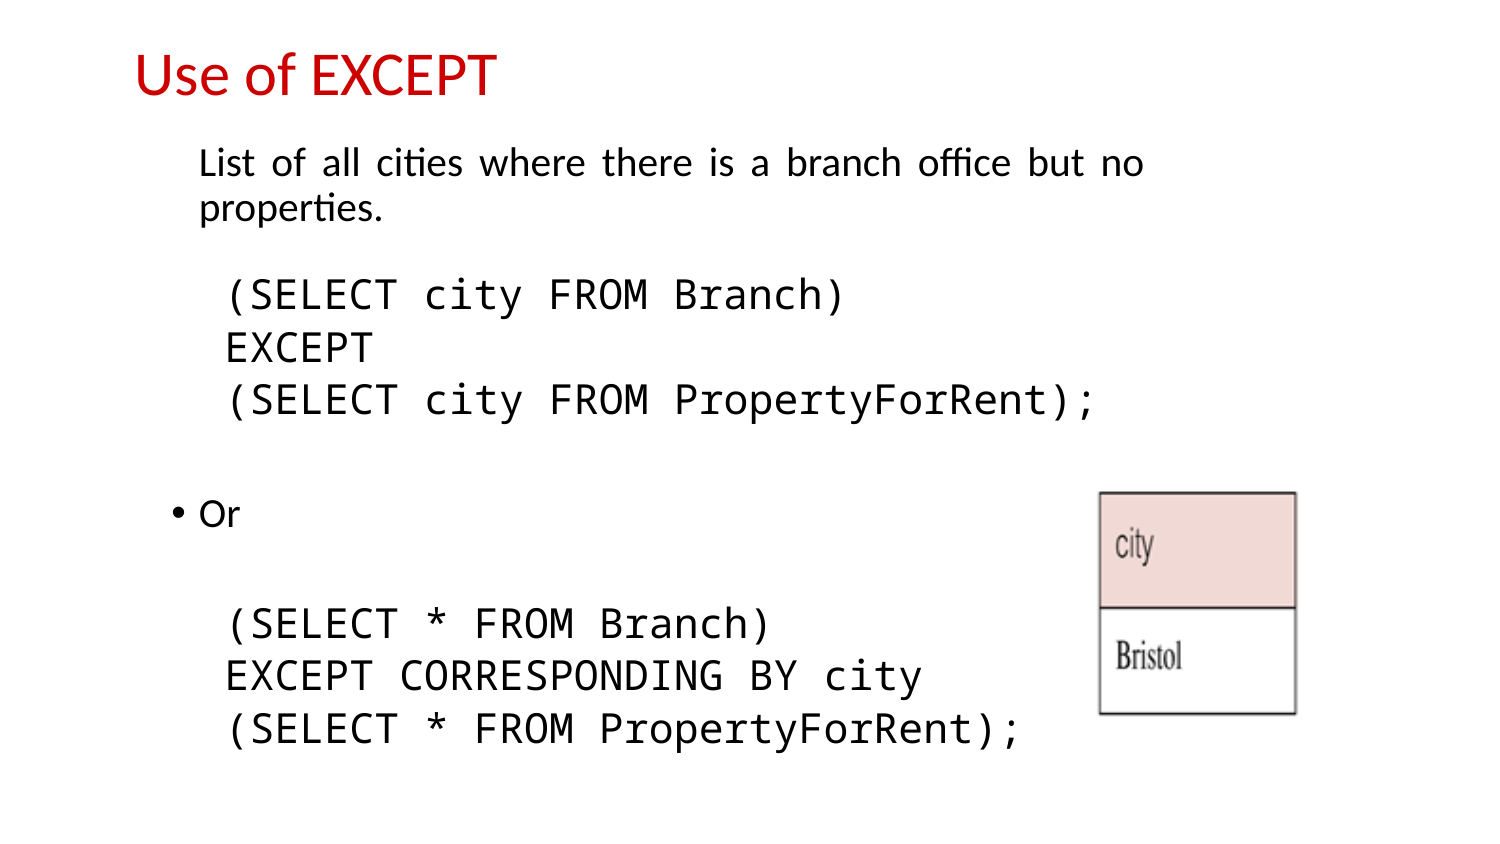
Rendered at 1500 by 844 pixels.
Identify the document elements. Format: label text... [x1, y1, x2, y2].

list List of all cities where there is a branch office but no properties. (SELECT city FROM Branch) EXCEPT (SELECT city FROM PropertyForRent); Or (SELECT * FROM Branch) EXCEPT CORRESPONDING BY city (SELECT * FROM PropertyForRent); [159, 134, 1173, 764]
picture [1094, 487, 1302, 719]
title Use of EXCEPT [123, 40, 1155, 109]
